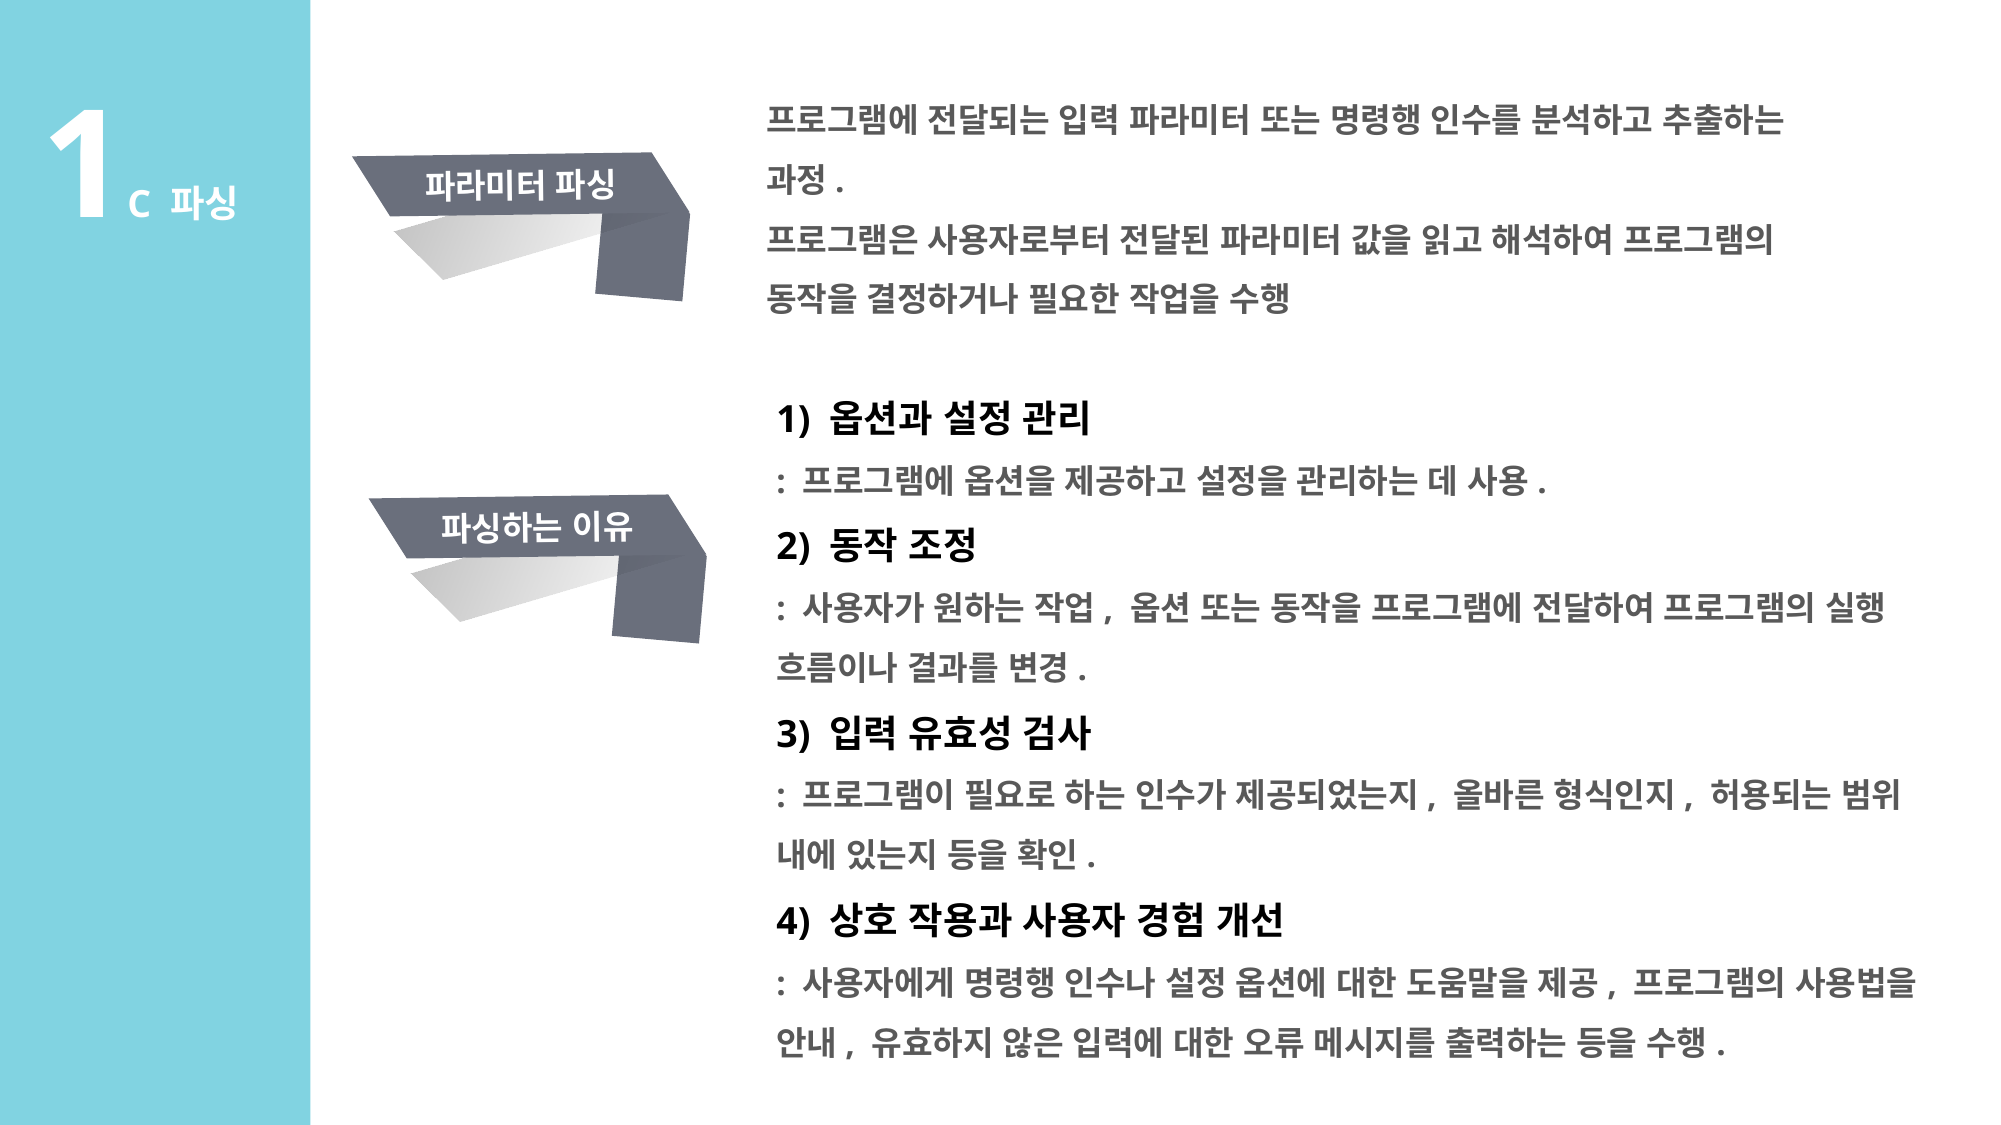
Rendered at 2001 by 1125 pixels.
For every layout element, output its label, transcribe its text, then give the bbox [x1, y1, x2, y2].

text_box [365, 496, 706, 629]
text_box 1C 파싱 [41, 67, 240, 248]
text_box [349, 154, 689, 287]
text_box 프로그램에 전달되는 입력 파라미터 또는 명령행 인수를 분석하고 추출하는 과정. 프로그램은 사용자로부터 전달된 파라미터 값을 읽고 해석하여 프로그램의 동작을 결정하거나 필요한 작업을 수행 [750, 67, 1861, 330]
text_box 1) 옵션과 설정 관리 : 프로그램에 옵션을 제공하고 설정을 관리하는 데 사용. 2) 동작 조정 : 사용자가 원하는 작업, 옵션 또는 동작을 프로그램에 전달하여 프로그램의 실행 흐름이나 결과를 변경. 3) 입력 유효성 검사 : 프로그램이 필요로 하는 인수가 제공되었는지, 올바른 형식인지, 허용되는 범위 내에 있는지 등을 확인. 4) 상호 작용과 사용자 경험 개선 : 사용자에게 명령행 인수나 설정 옵션에 대한 도움말을 제공, 프로그램의 사용법을 안내, 유효하지 않은 입력에 대한 오류 메시지를 출력하는 등을 수행. [761, 438, 1944, 996]
text_box [0, 0, 311, 1125]
